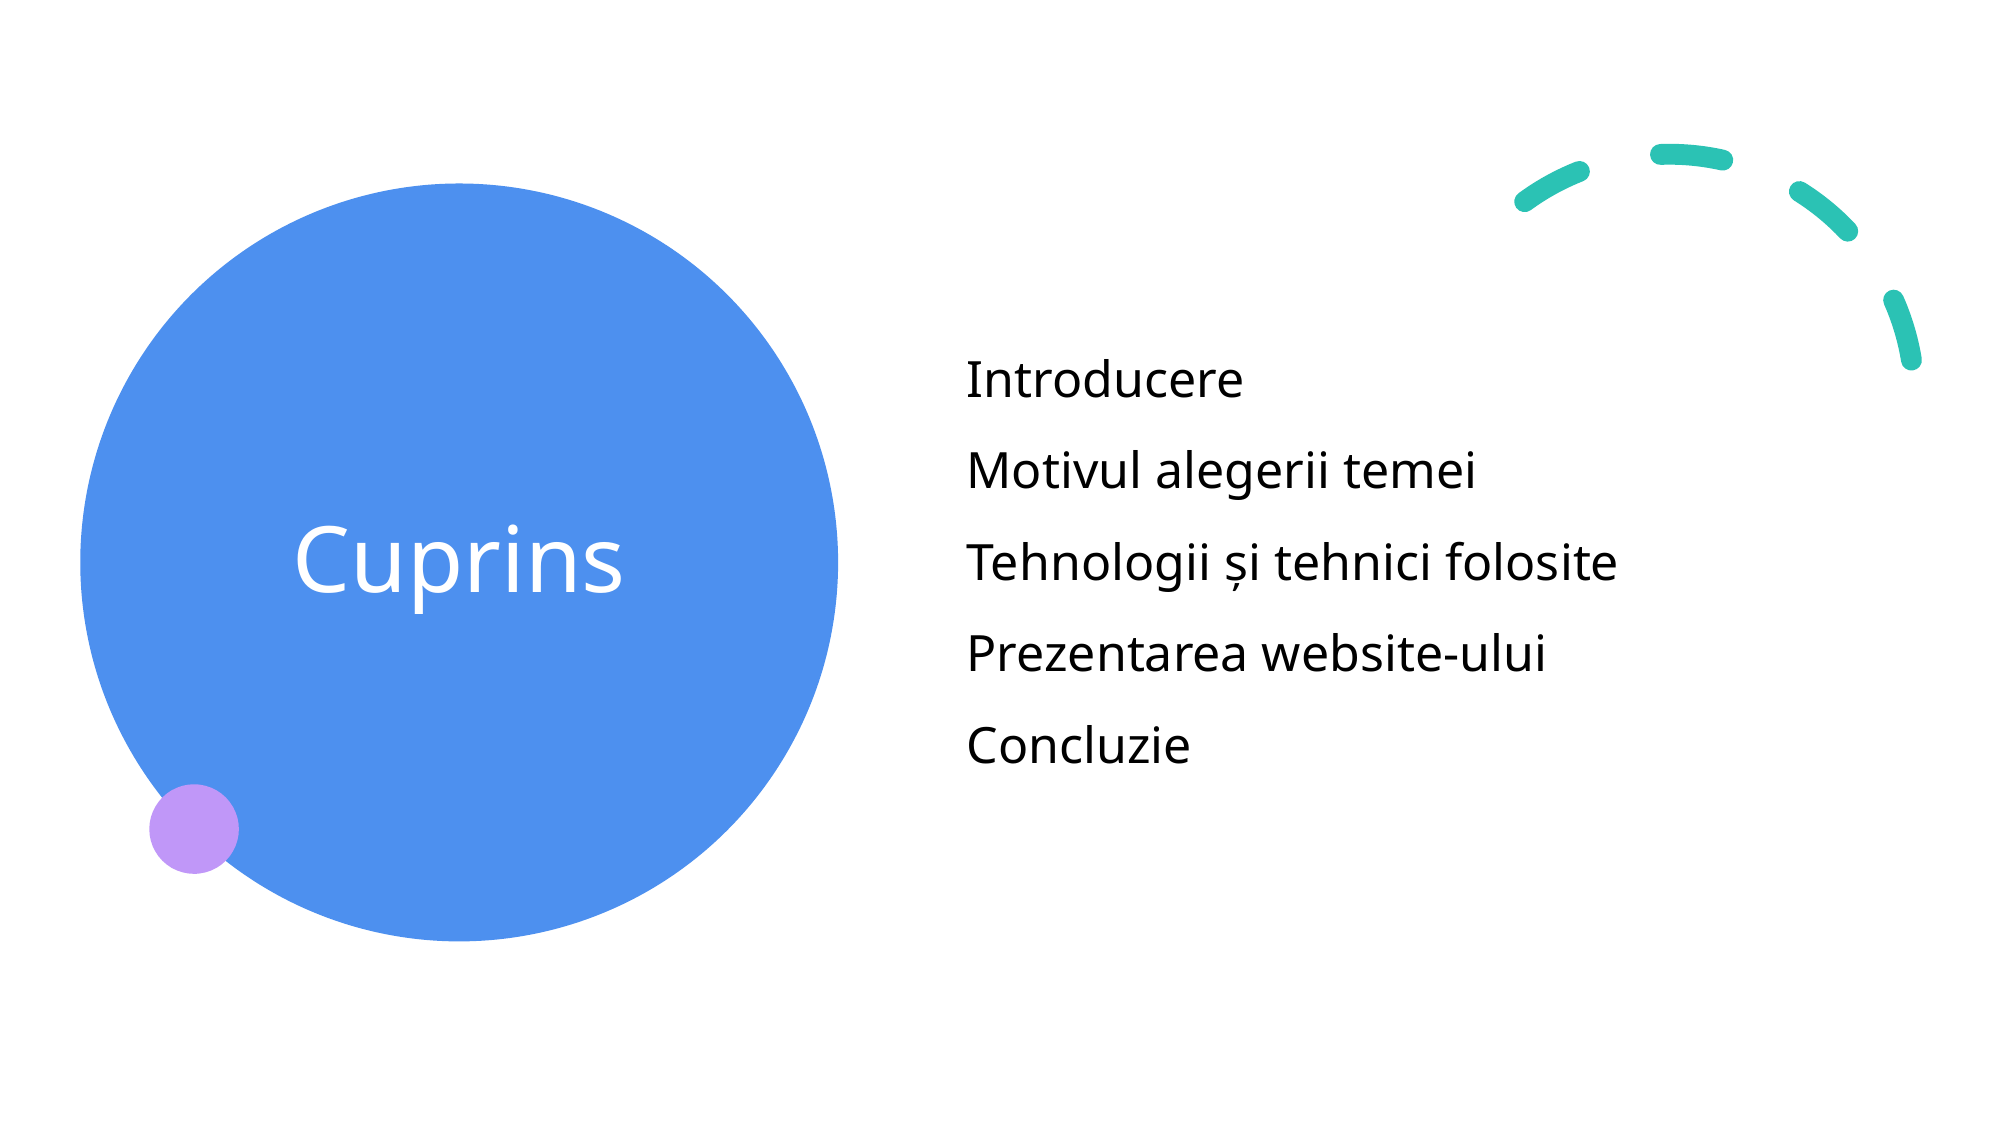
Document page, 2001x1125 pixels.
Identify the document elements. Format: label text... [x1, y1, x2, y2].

list Introducere Motivul alegerii temei Tehnologii și tehnici folosite Prezentarea website-ului Concluzie [951, 91, 1863, 1038]
title Cuprins [100, 183, 820, 942]
